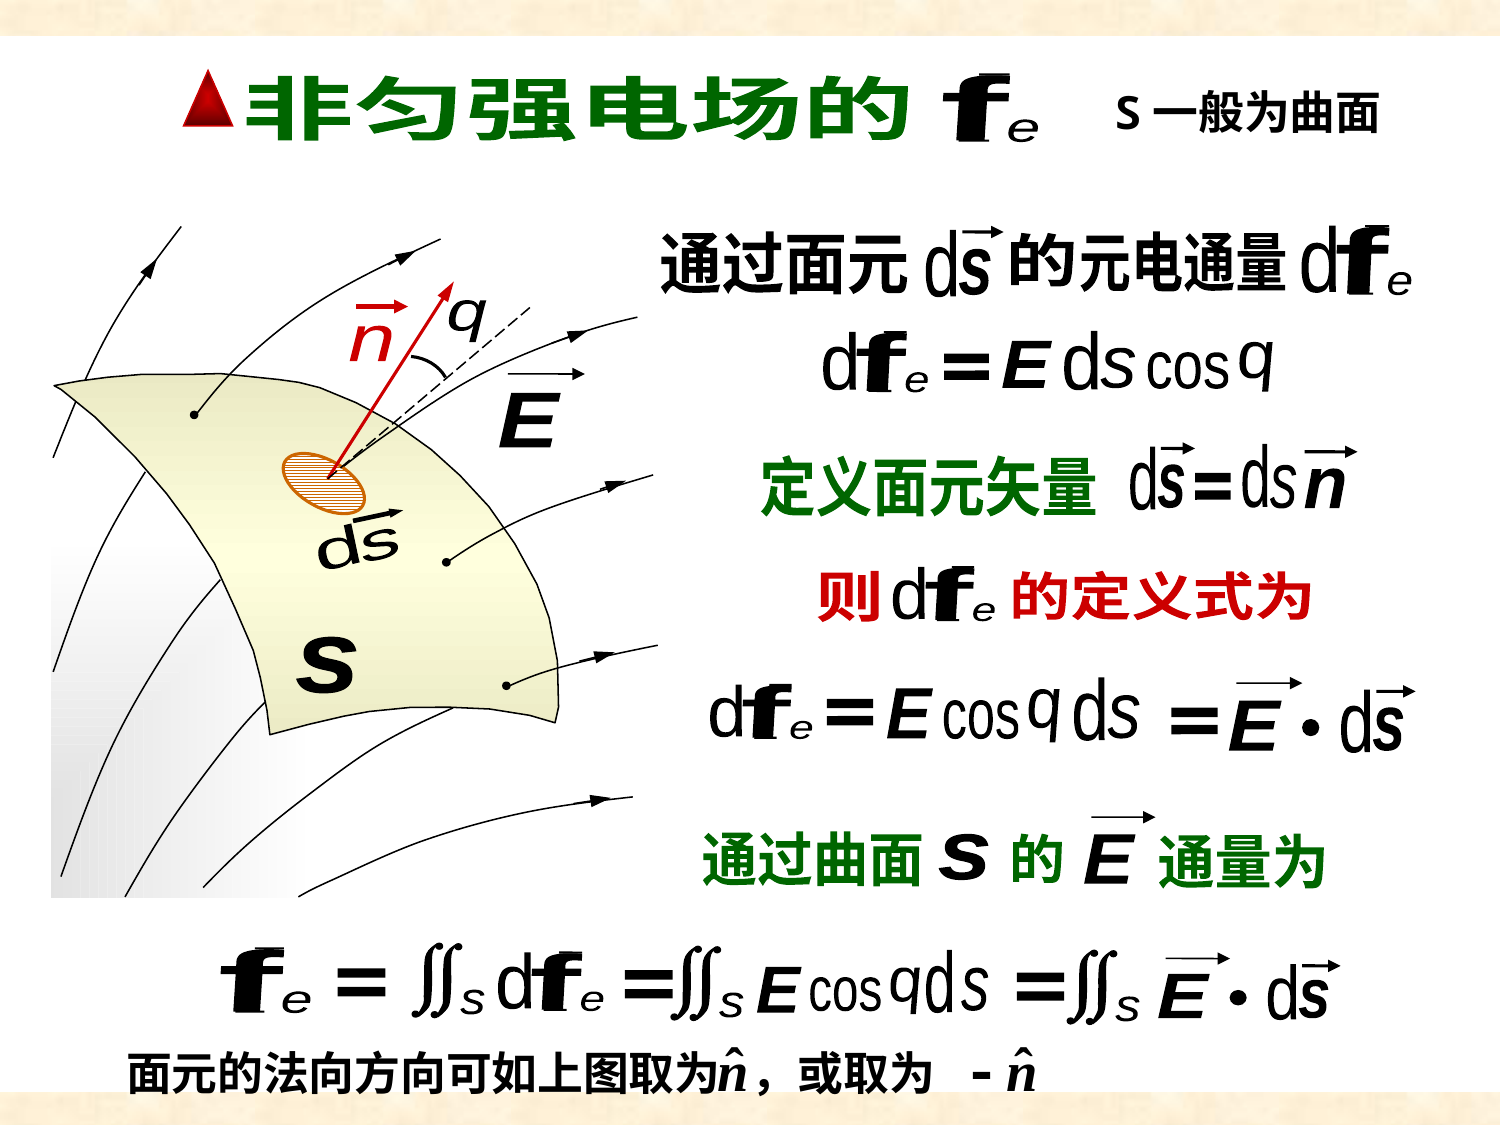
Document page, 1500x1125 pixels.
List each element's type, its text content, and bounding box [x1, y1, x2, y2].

text_box [0, 1092, 1500, 1125]
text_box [0, 199, 659, 903]
text_box S一般为曲面 [1099, 76, 1397, 147]
text_box [0, 0, 1500, 36]
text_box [183, 70, 1039, 143]
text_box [209, 816, 1341, 1025]
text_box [84, 1034, 1049, 1109]
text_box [662, 225, 1412, 393]
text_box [709, 443, 1416, 754]
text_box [278, 281, 531, 569]
